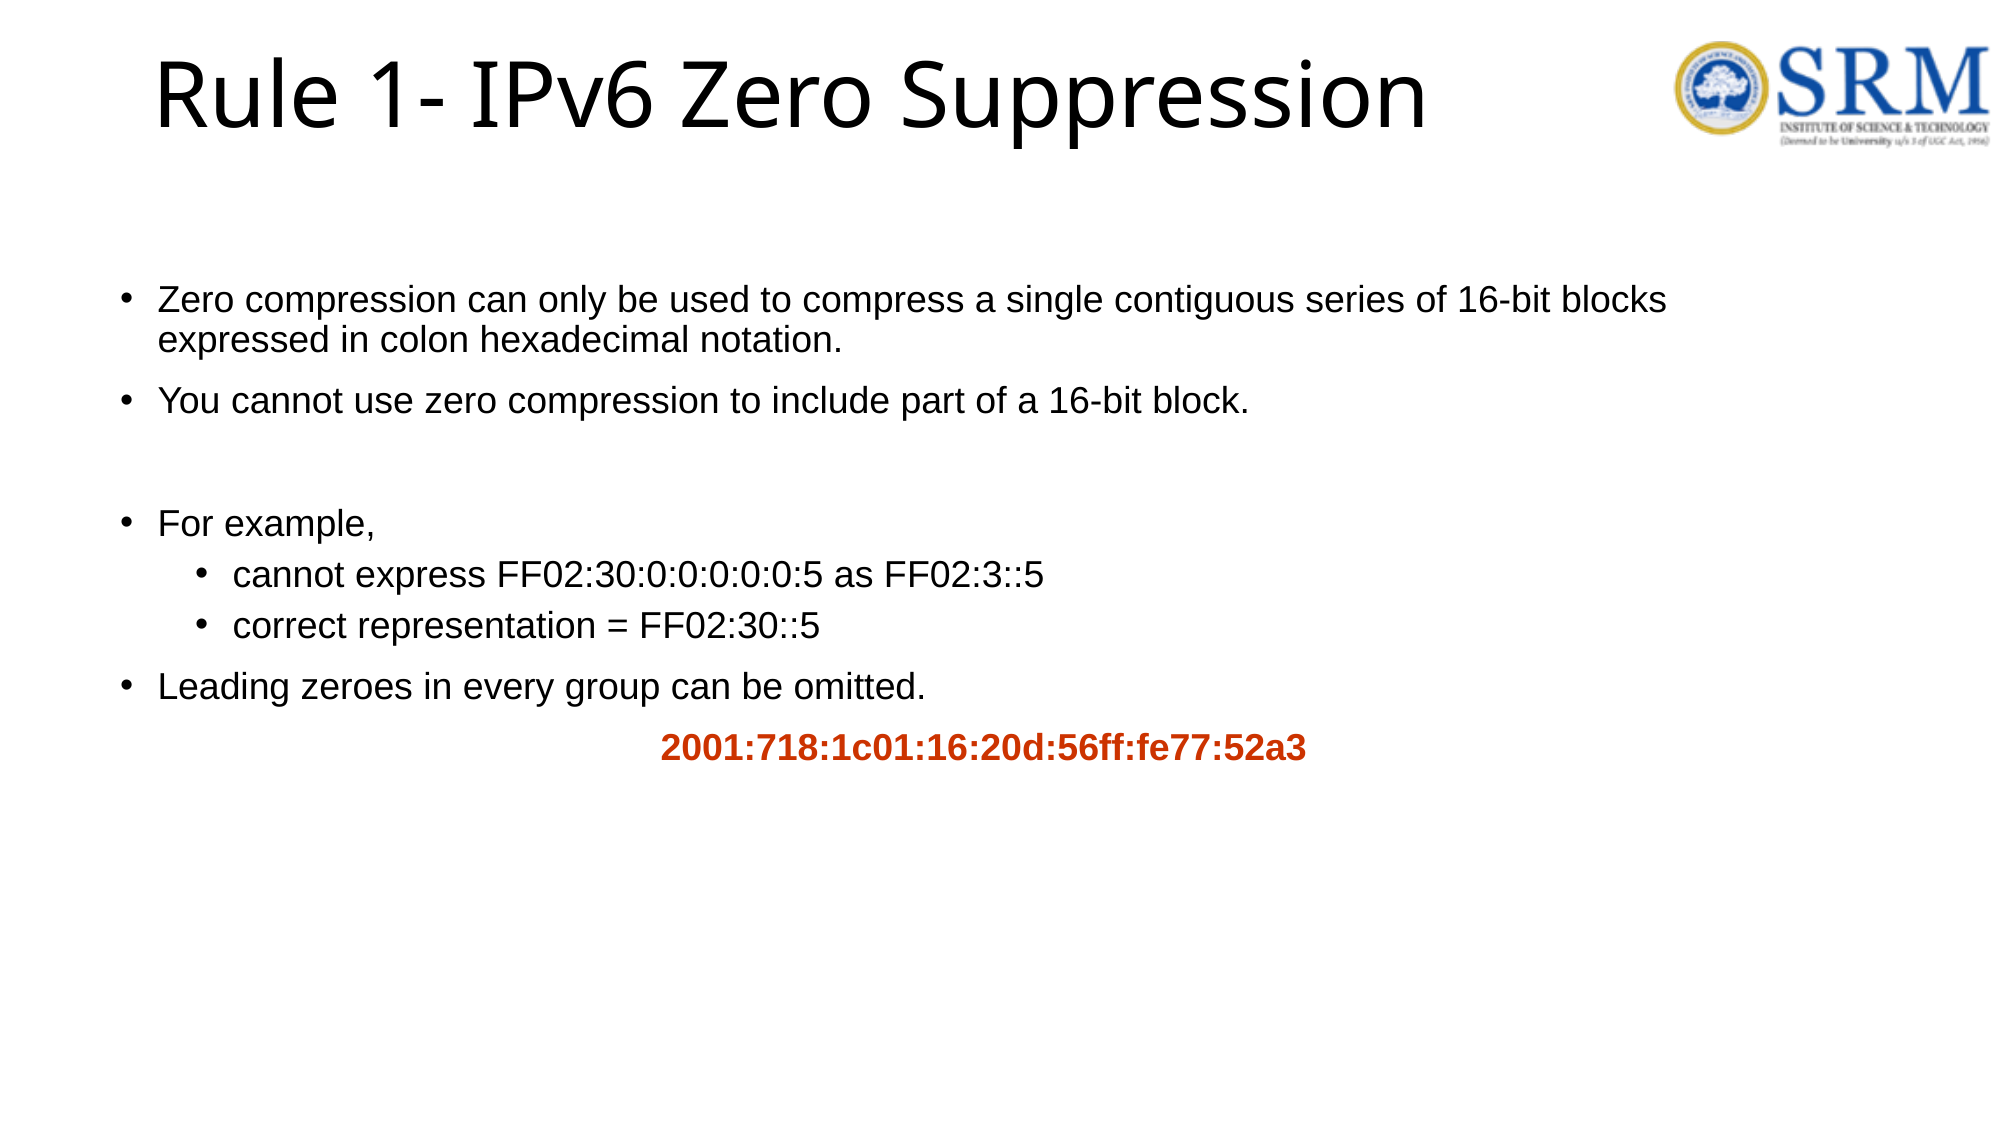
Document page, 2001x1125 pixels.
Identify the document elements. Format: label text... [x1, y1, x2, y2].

title Rule 1- IPv6 Zero Suppression [137, 59, 1662, 135]
picture [1662, 0, 1999, 190]
list Zero compression can only be used to compress a single contiguous series of 16-bit blocks expressed in colon hexadecimal notation. You cannot use zero compression to include part of a 16-bit block. For example, cannot express FF02:30:0:0:0:0:0:5 as FF02:3::5 correct representation = FF02:30::5 Leading zeroes in every group can be omitted. 2001:718:1c01:16:20d:56ff:fe77:52a3 [105, 272, 1863, 1014]
